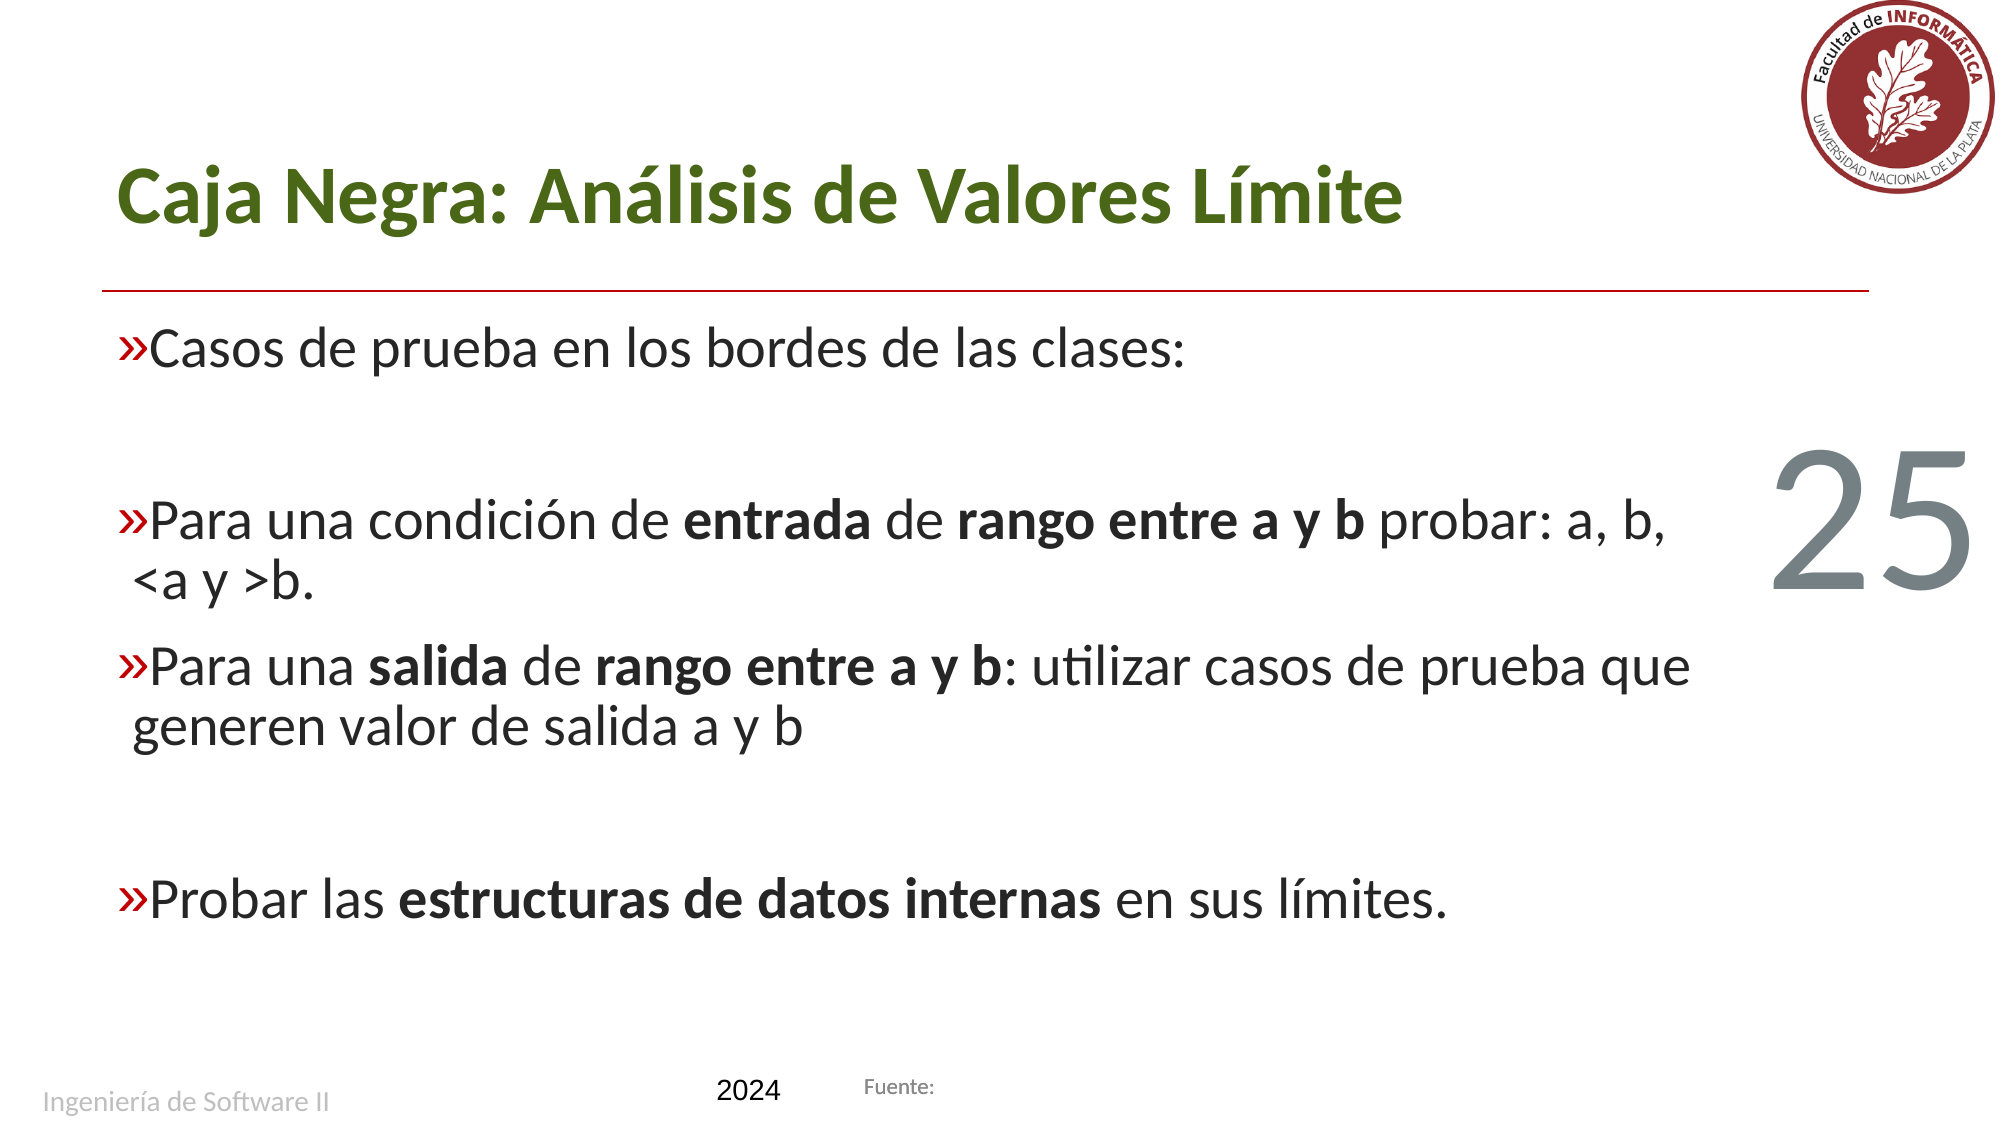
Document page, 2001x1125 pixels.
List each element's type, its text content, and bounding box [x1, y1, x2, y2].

picture [1801, 0, 2000, 195]
footer Ingeniería de Software II [27, 1075, 382, 1111]
list Casos de prueba en los bordes de las clases: Para una condición de entrada de rango entre a y b probar: a, b, <a y >b. Para una salida de rango entre a y b: utilizar casos de prueba que generen valor de salida a y b Probar las estructuras de datos internas en sus límites. [102, 312, 1709, 1047]
slide_number 25 [1709, 467, 1998, 640]
title Caja Negra: Análisis de Valores Límite [102, 105, 1747, 291]
